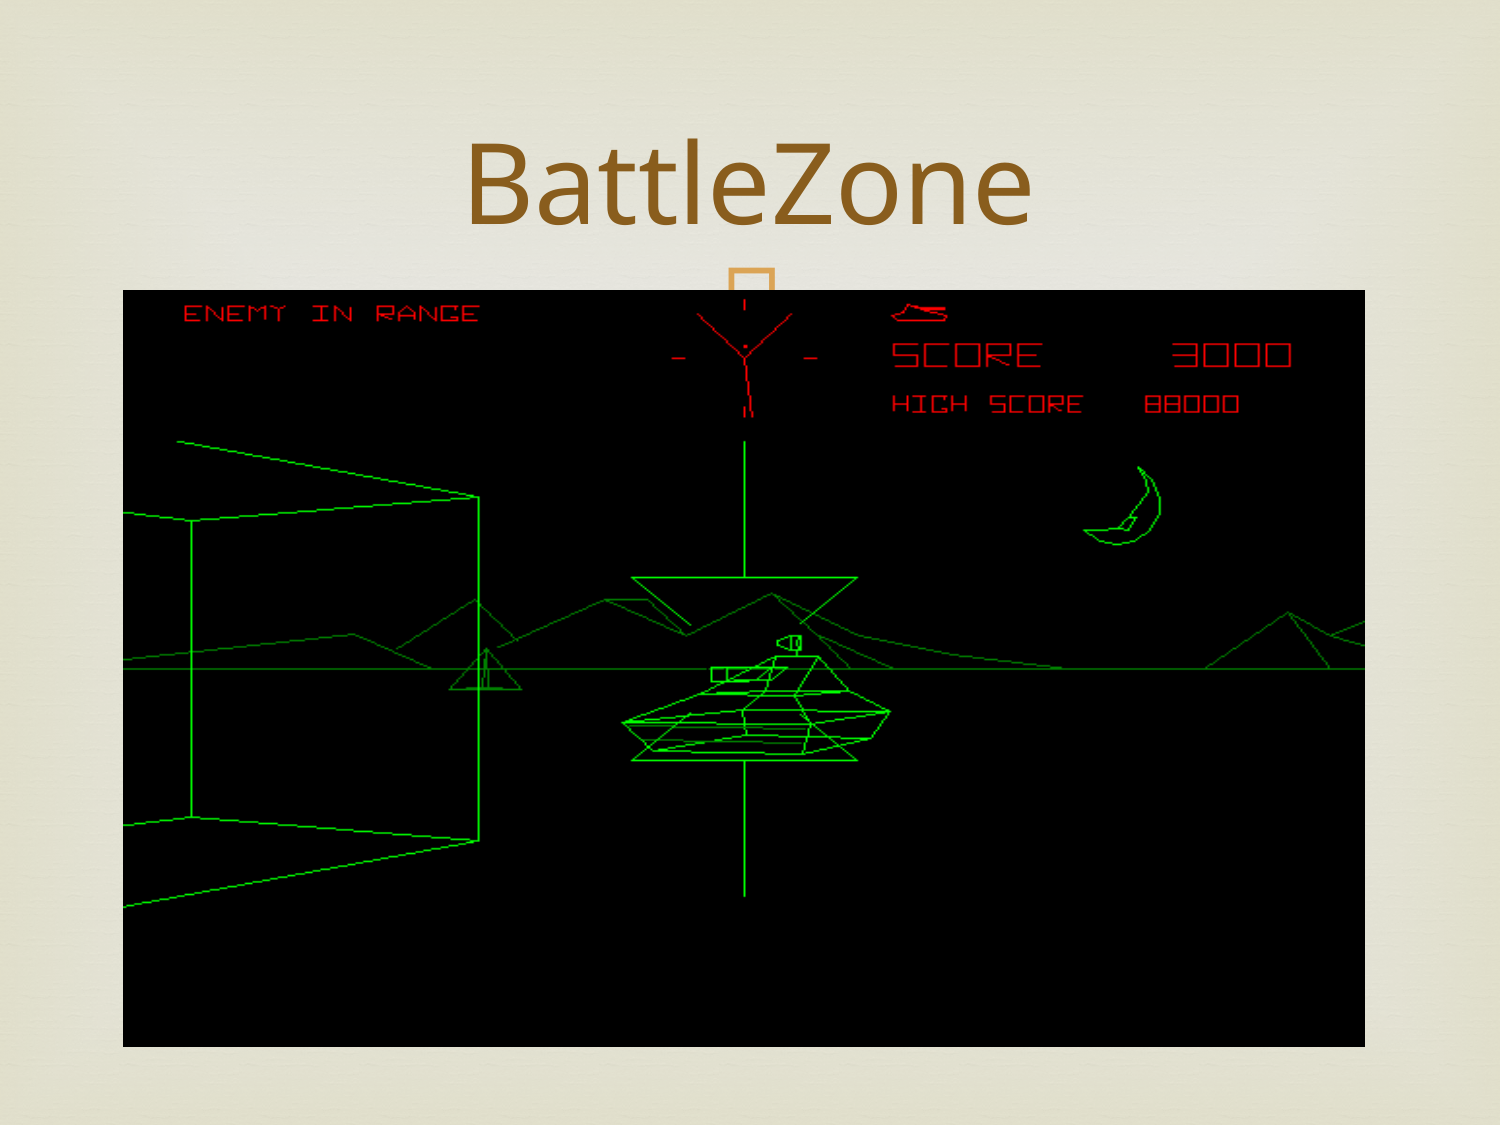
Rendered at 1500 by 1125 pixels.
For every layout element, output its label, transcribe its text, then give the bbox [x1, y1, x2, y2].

title BattleZone [112, 93, 1386, 267]
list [123, 290, 1365, 1048]
